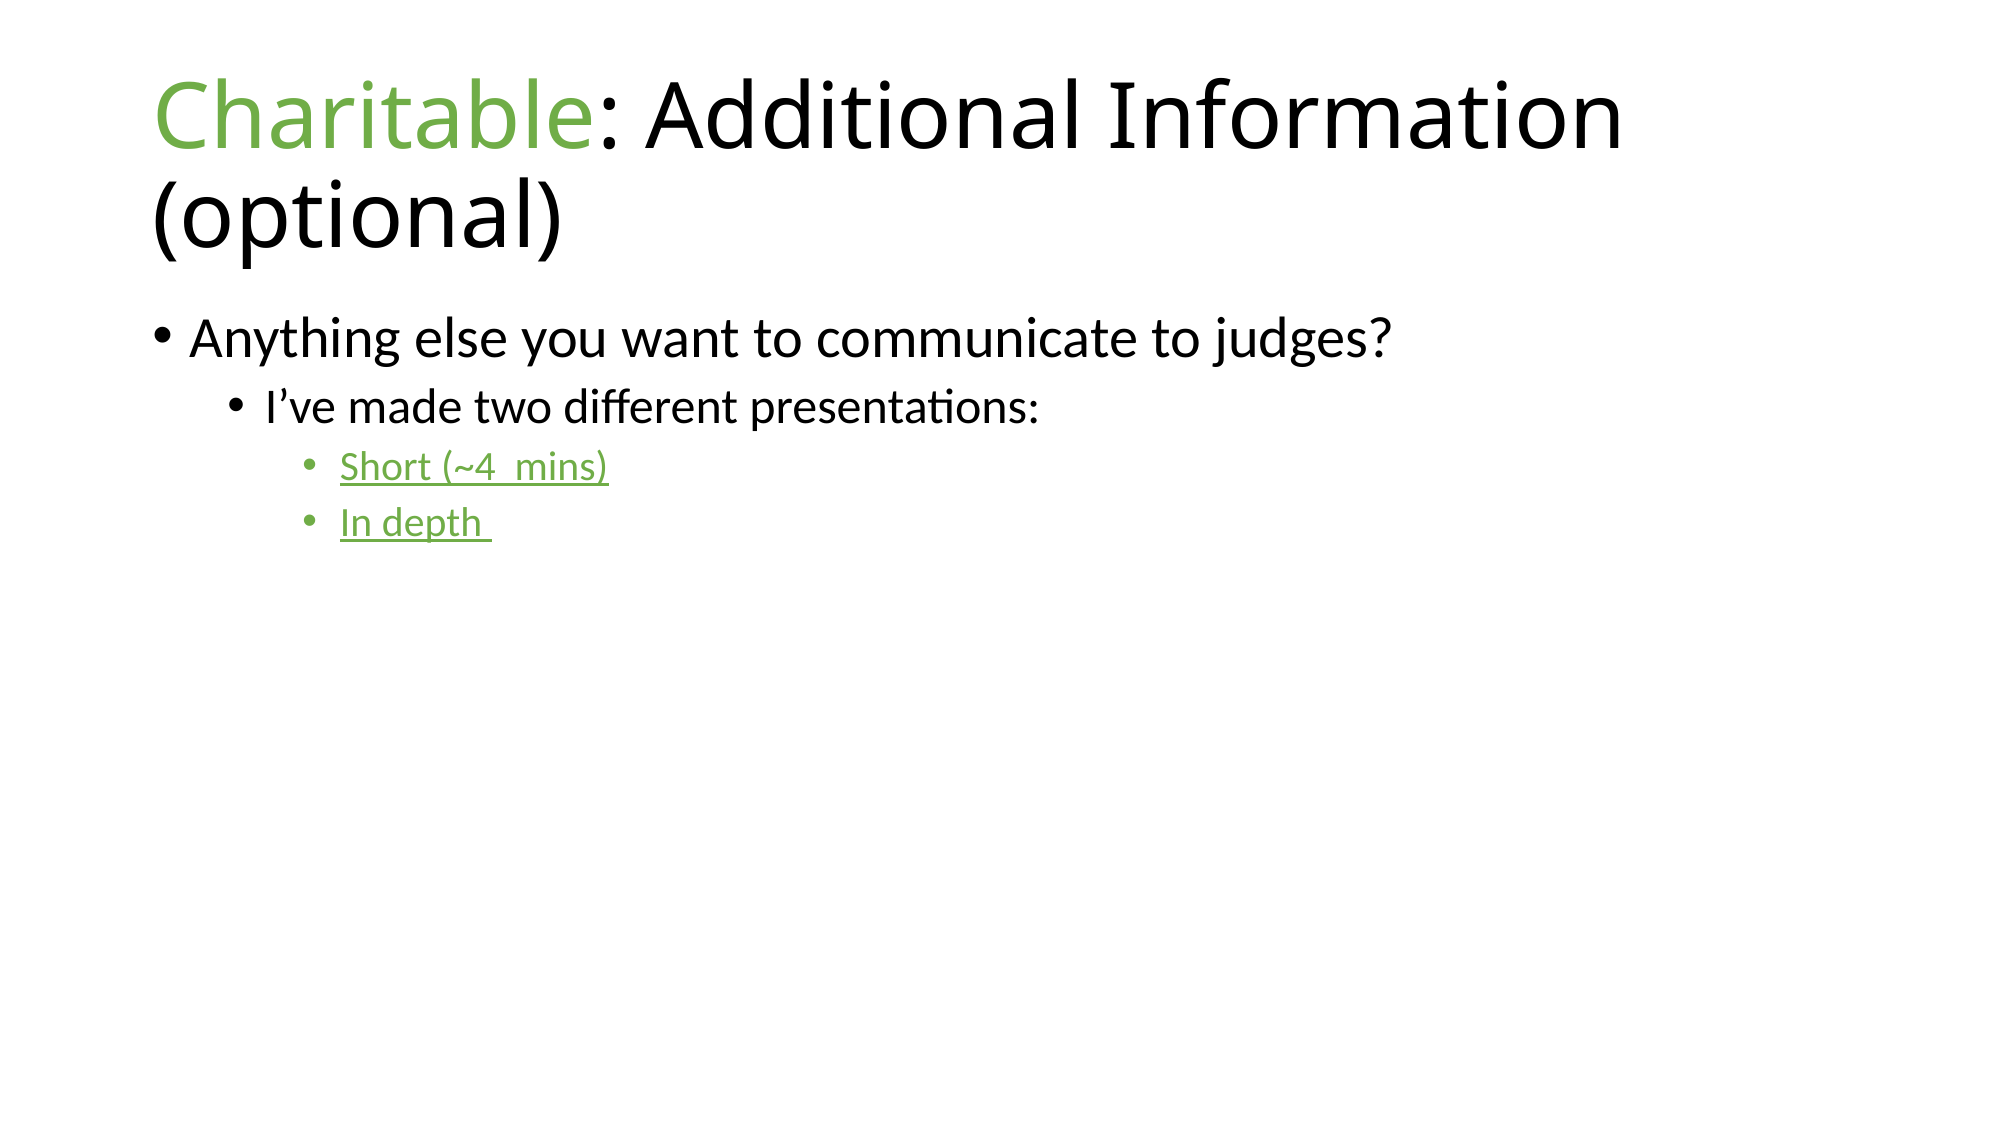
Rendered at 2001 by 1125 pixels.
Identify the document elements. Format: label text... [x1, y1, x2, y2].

list Anything else you want to communicate to judges? I’ve made two different presentations: Short (~4 mins) In depth [137, 299, 1863, 1014]
title Charitable: Additional Information (optional) [137, 59, 1863, 278]
